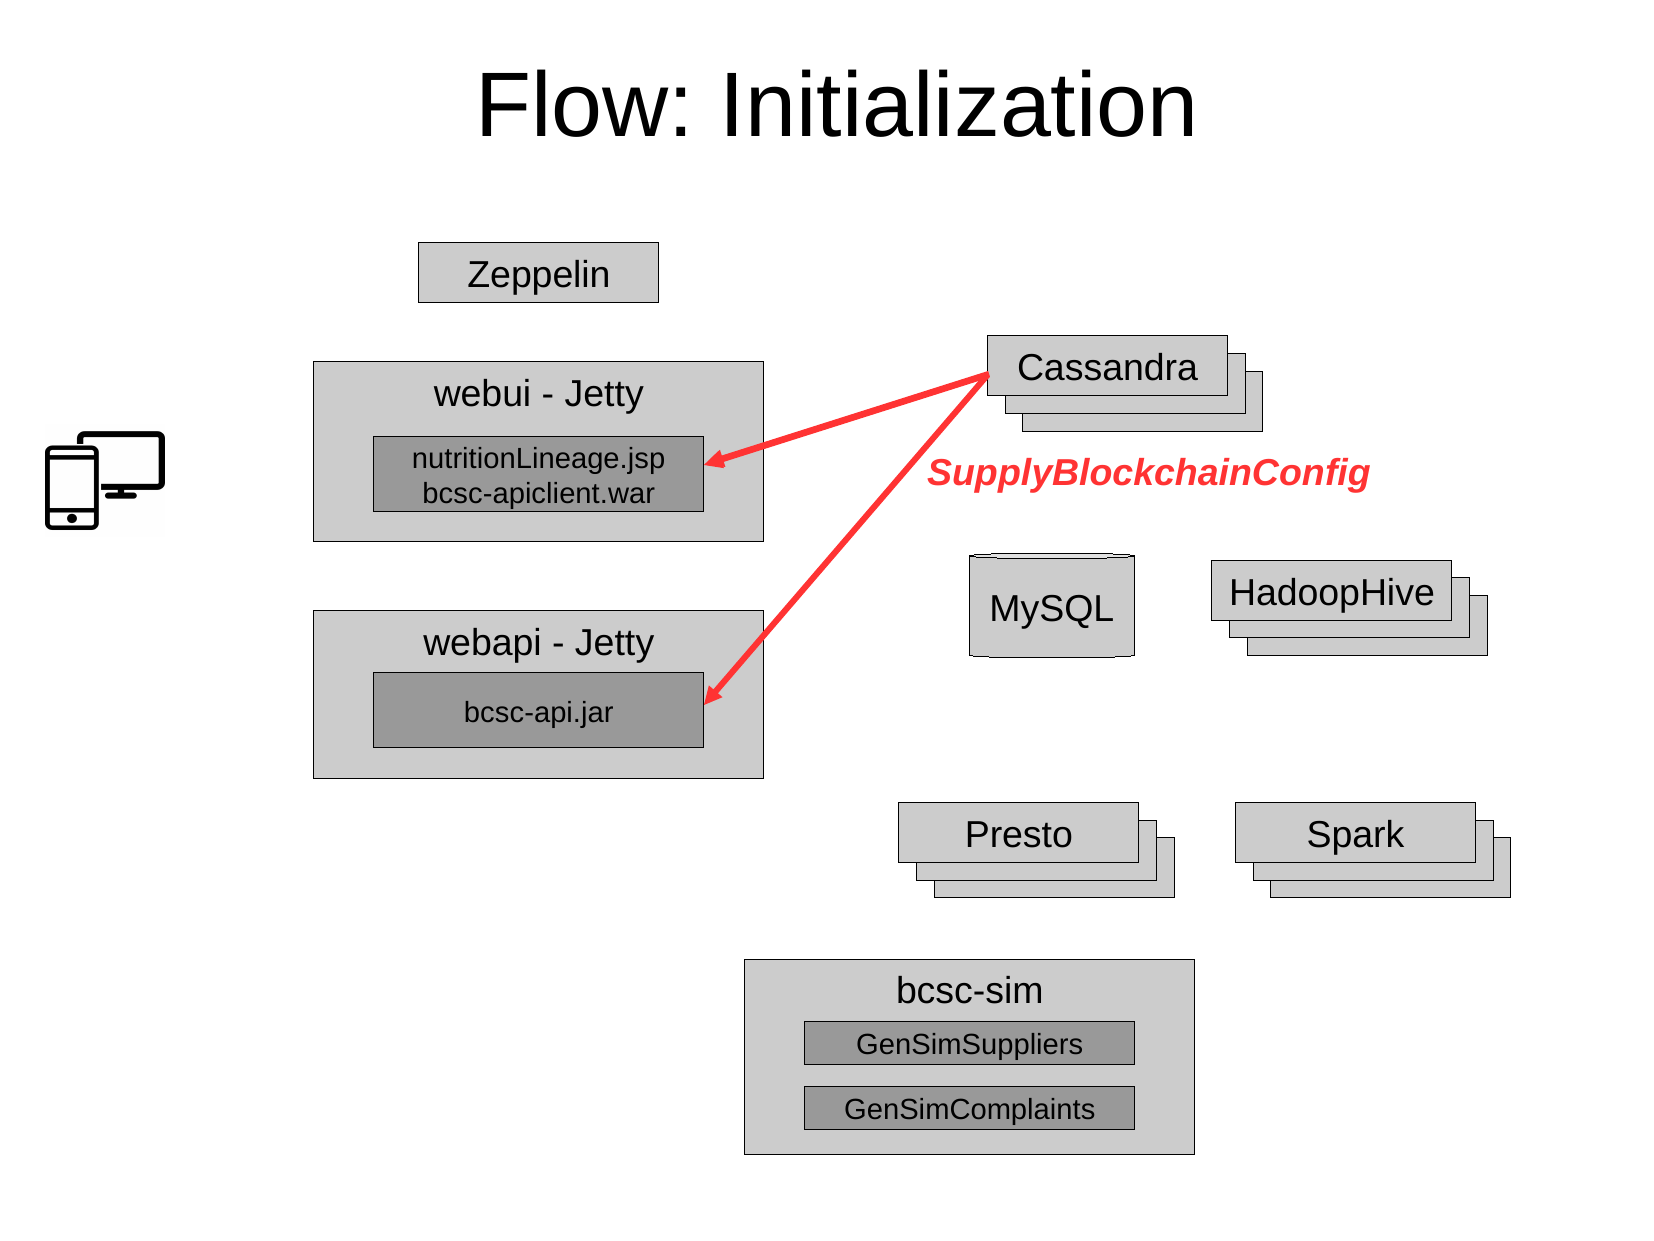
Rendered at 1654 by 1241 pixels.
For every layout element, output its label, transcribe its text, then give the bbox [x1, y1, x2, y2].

text_box [1247, 595, 1488, 656]
text_box [82, 180, 1571, 1200]
text_box Presto [898, 802, 1139, 863]
text_box bcsc-sim [744, 959, 1195, 1155]
text_box [1005, 353, 1246, 414]
text_box [1253, 820, 1494, 881]
text_box MySQL [969, 553, 1135, 658]
text_box webapi - Jetty [313, 610, 764, 779]
text_box Cassandra [987, 335, 1228, 396]
text_box bcsc-api.jar [373, 672, 704, 748]
text_box GenSimComplaints [804, 1086, 1135, 1130]
text_box GenSimSuppliers [804, 1021, 1135, 1065]
text_box [703, 462, 912, 706]
text_box webui - Jetty [973, 553, 1131, 558]
text_box Spark [1235, 802, 1476, 863]
text_box [705, 373, 990, 467]
text_box [1229, 577, 1470, 638]
text_box nutritionLineage.jsp bcsc-apiclient.war [373, 436, 704, 512]
text_box [1270, 837, 1511, 898]
text_box Zeppelin [418, 242, 659, 303]
text_box webui - Jetty [313, 361, 764, 542]
text_box [916, 820, 1157, 881]
text_box [934, 837, 1175, 898]
text_box SupplyBlockchainConfig [912, 440, 1441, 498]
picture [44, 424, 166, 537]
text_box Flow: Initialization [104, 48, 1571, 151]
text_box HadoopHive [1211, 560, 1452, 621]
